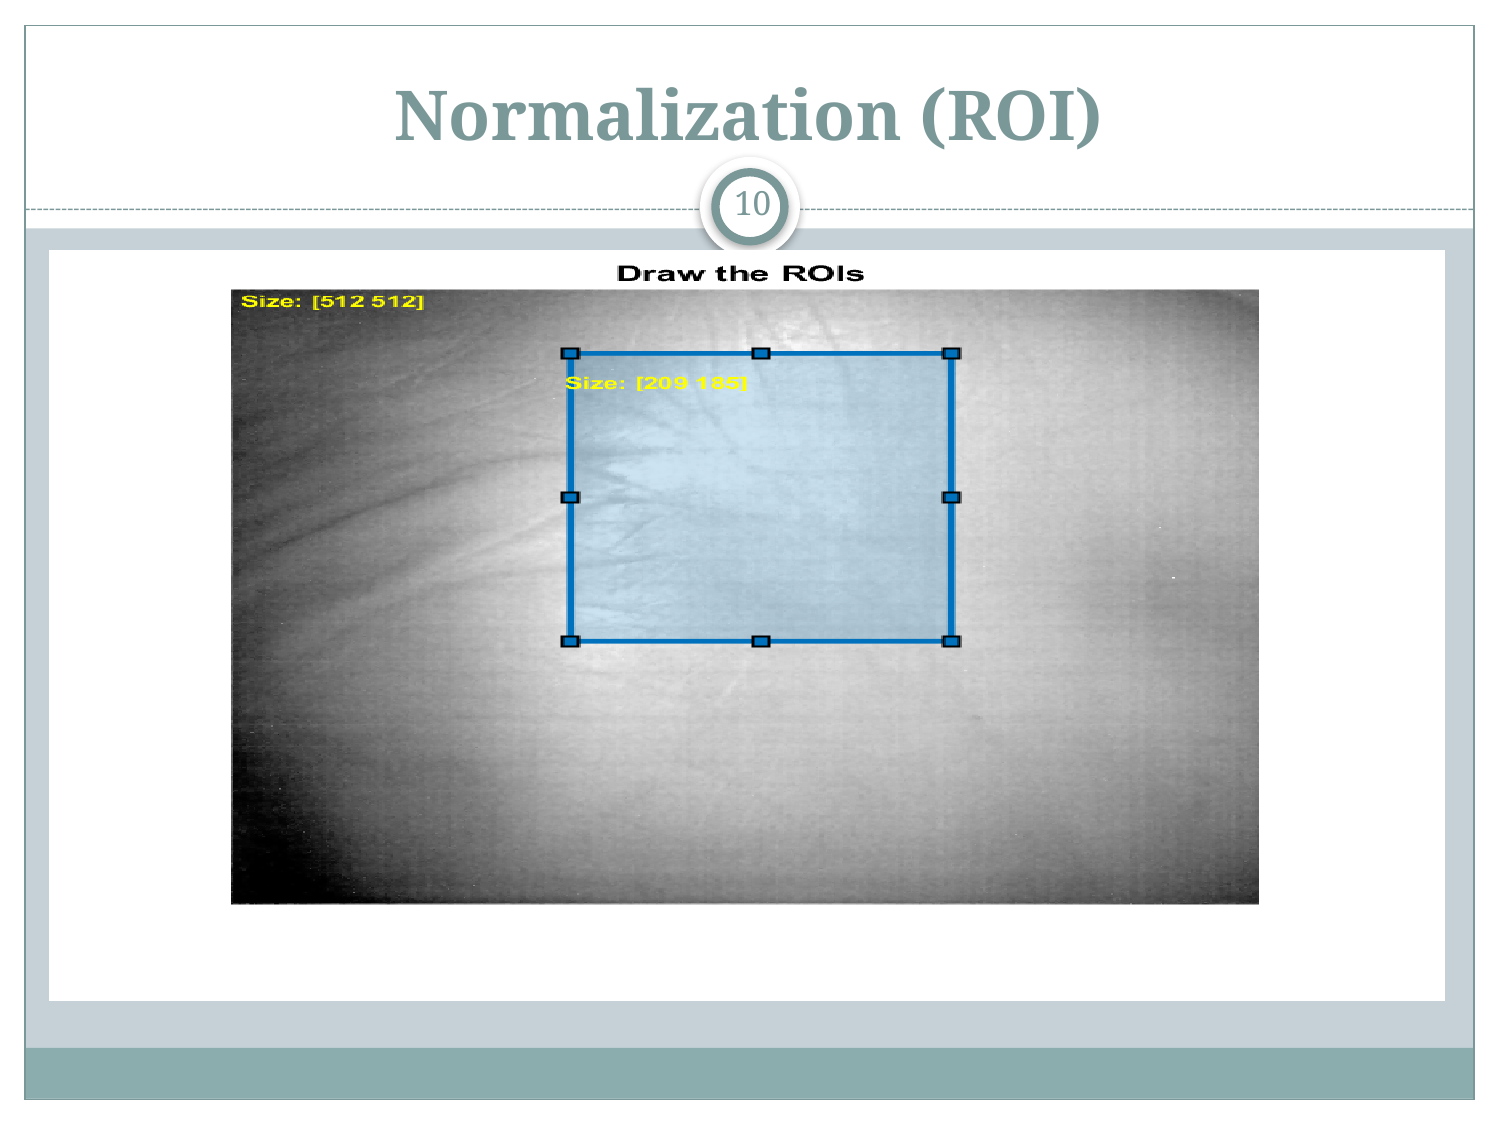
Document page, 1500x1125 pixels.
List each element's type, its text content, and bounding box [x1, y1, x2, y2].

slide_number 10 [715, 168, 791, 241]
picture [49, 250, 1445, 1001]
title Normalization (ROI) [49, 37, 1450, 162]
